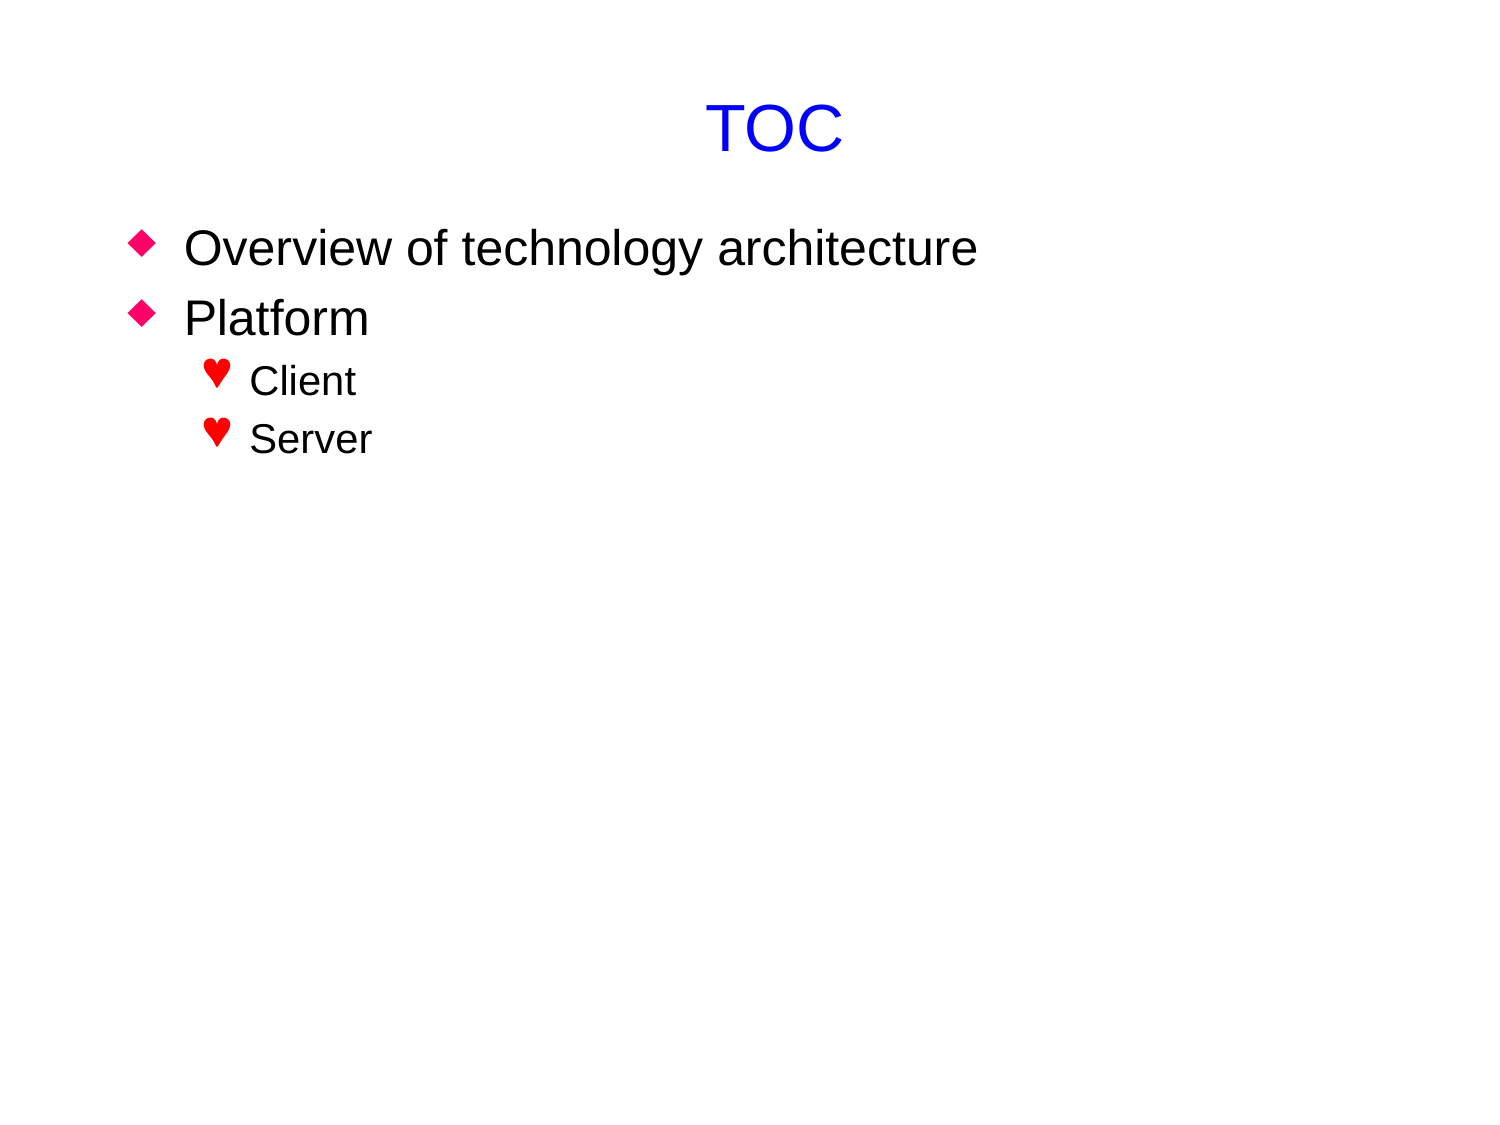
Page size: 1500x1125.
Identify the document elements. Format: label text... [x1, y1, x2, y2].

list Overview of technology architecture Platform Client Server [112, 208, 1388, 1000]
title TOC [112, 62, 1438, 188]
